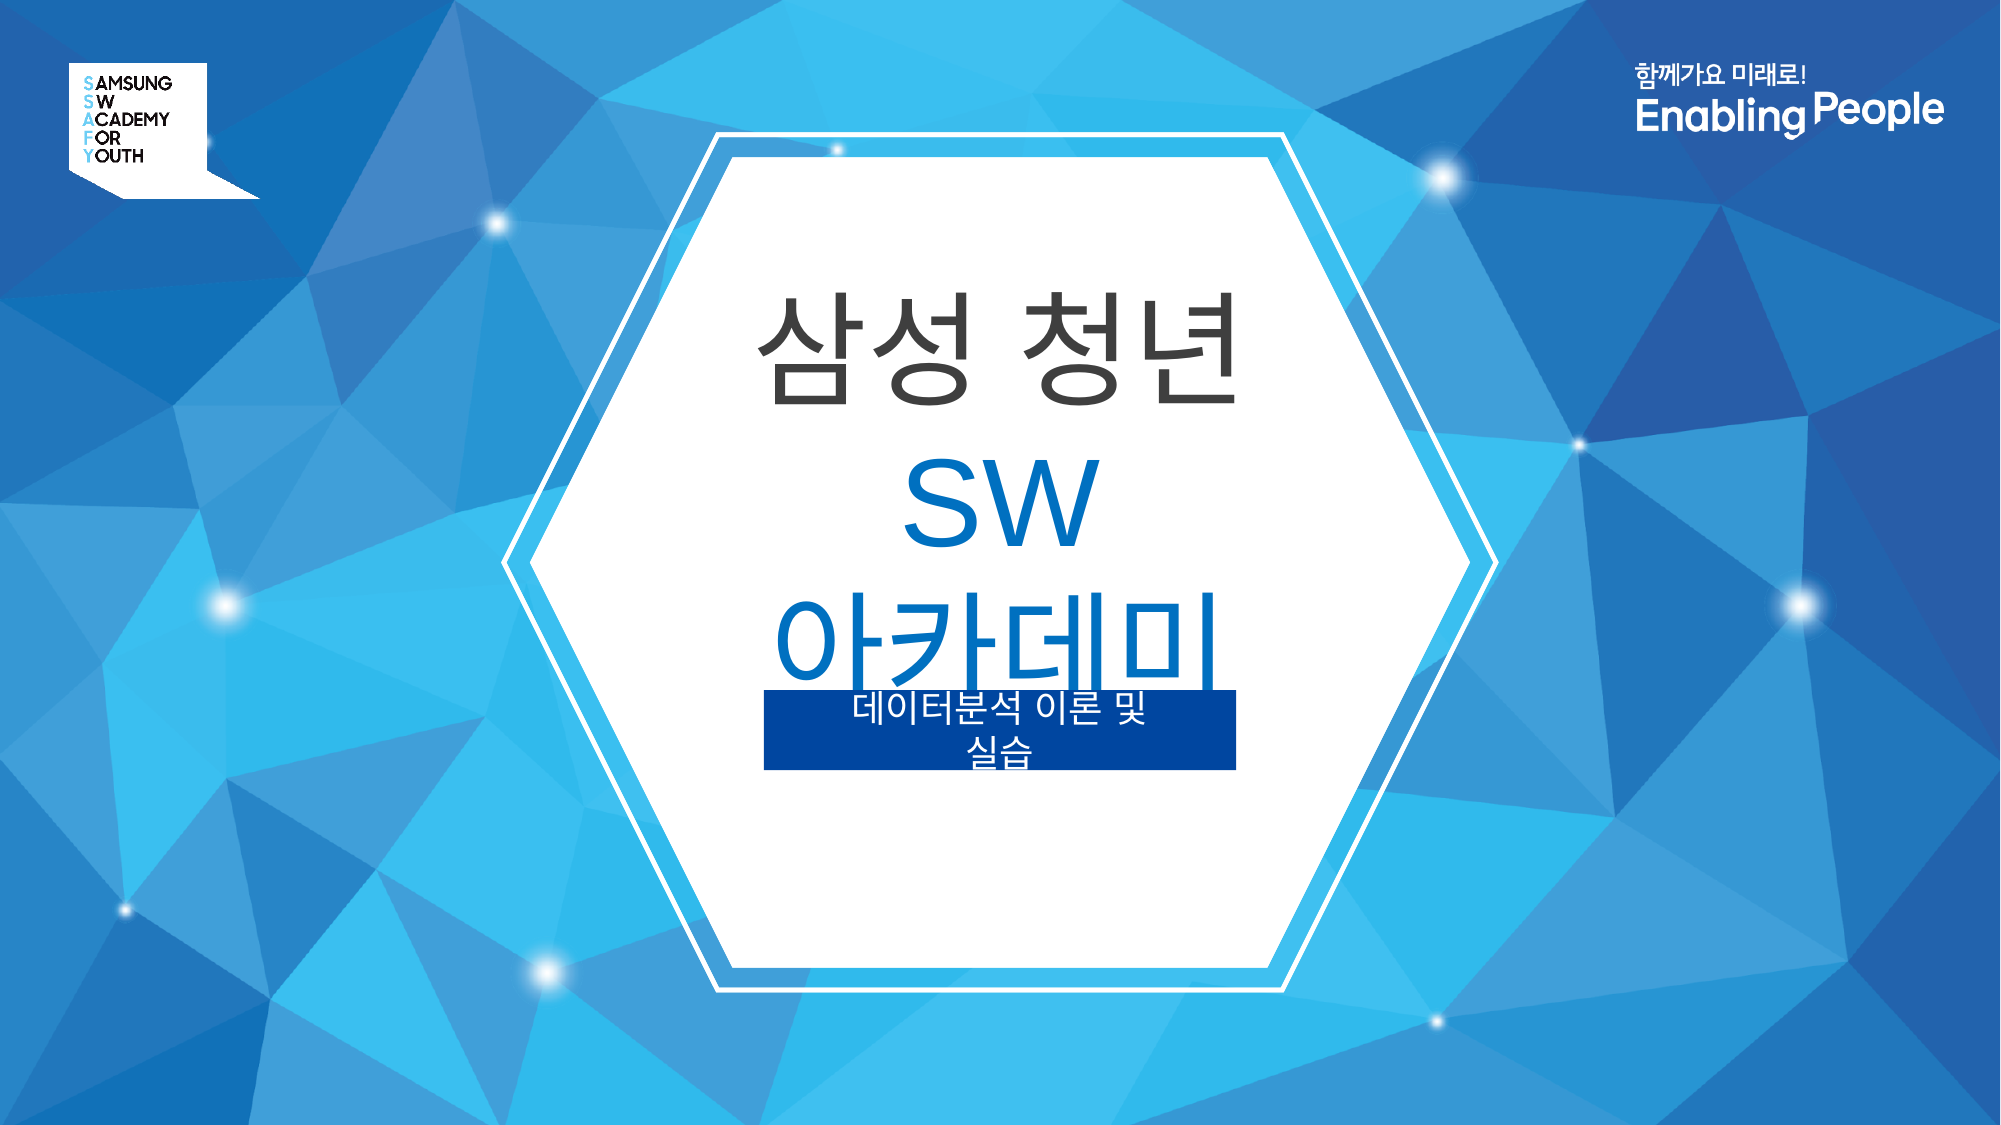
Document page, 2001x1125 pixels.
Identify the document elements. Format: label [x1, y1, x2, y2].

text_box [503, 134, 1497, 991]
text_box [653, 344, 1346, 771]
picture [0, 0, 2001, 1125]
